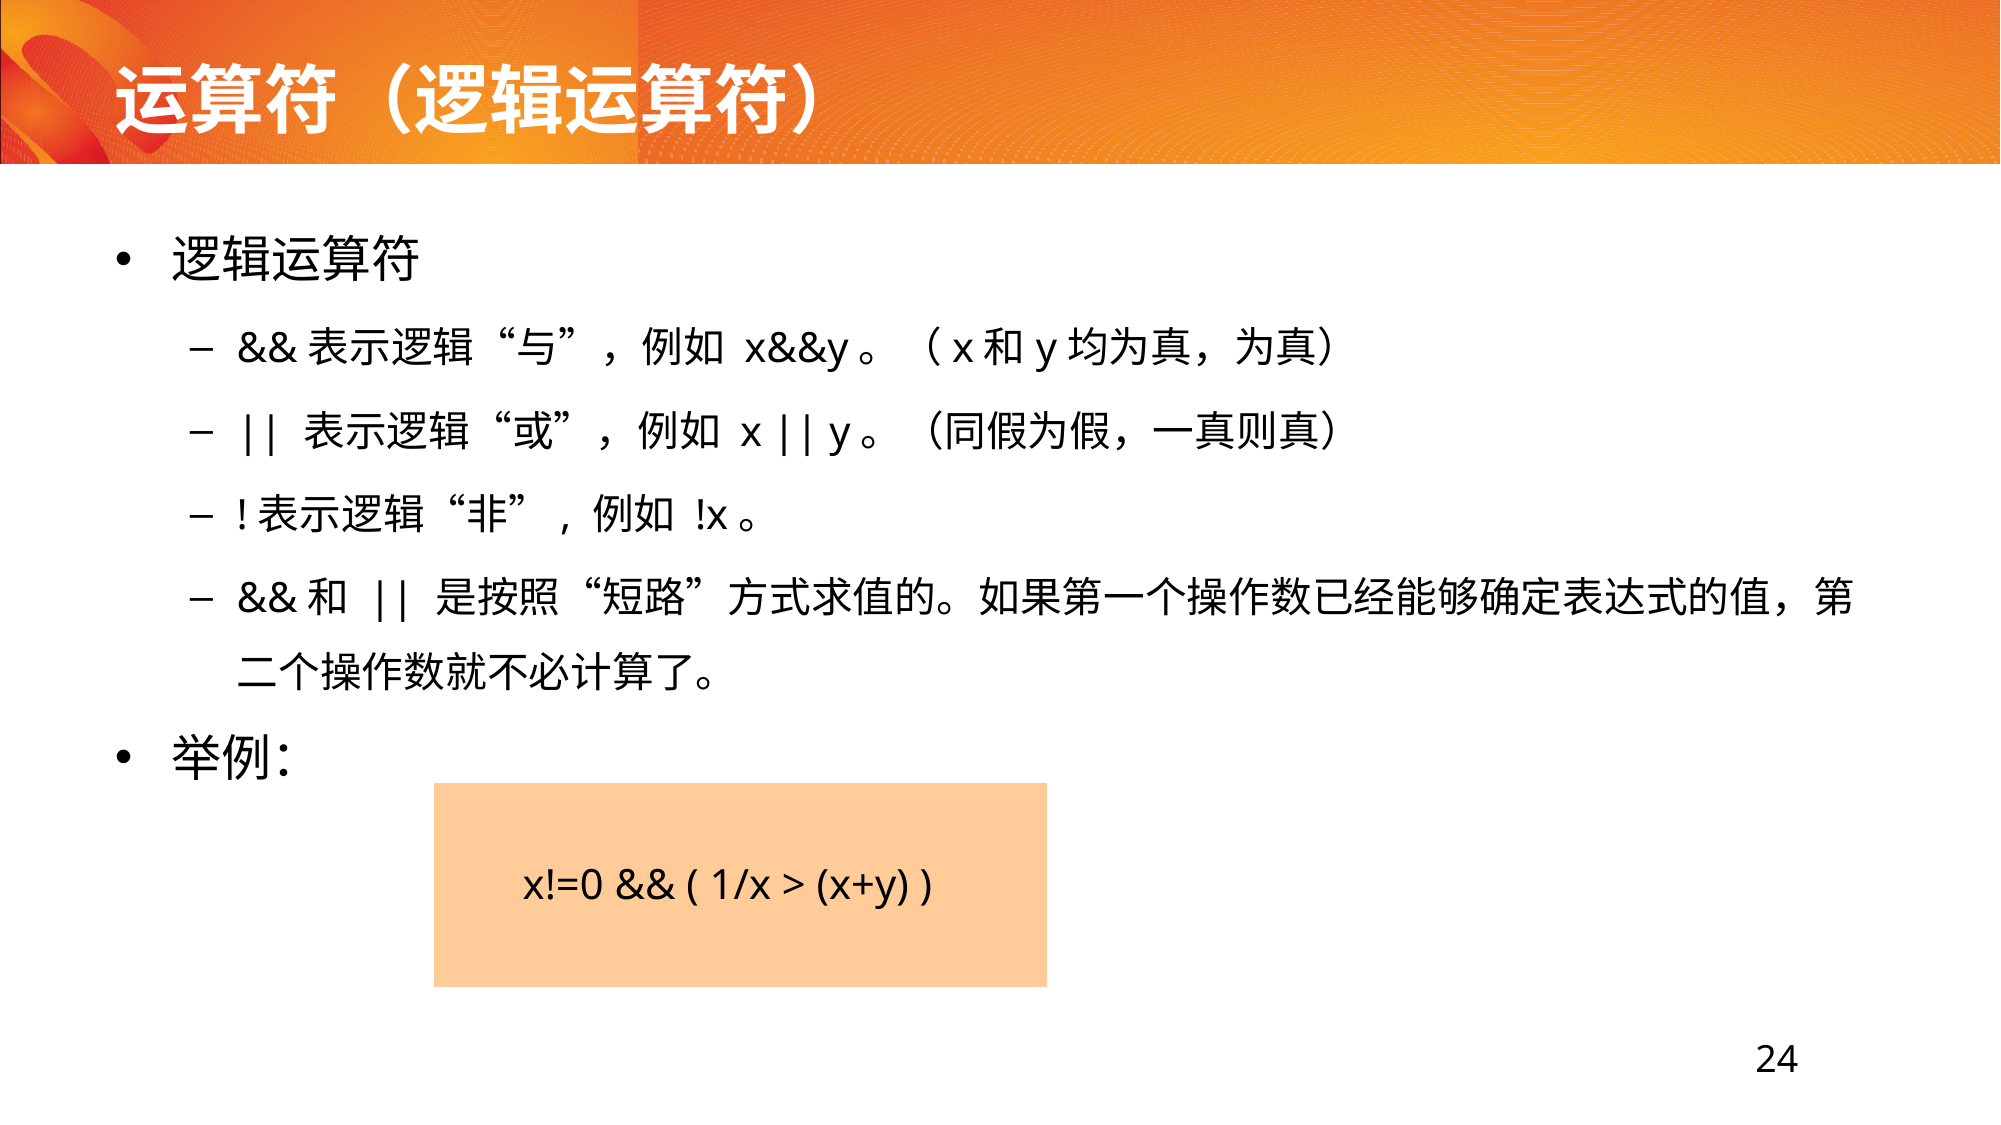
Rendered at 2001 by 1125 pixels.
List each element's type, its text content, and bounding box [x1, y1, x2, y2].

text_box x!=0 && ( 1/x > (x+y) ) [432, 782, 1048, 988]
picture [0, 0, 2000, 164]
list 逻辑运算符 &&表示逻辑“与”，例如 x&&y。（x和y均为真，为真） || 表示逻辑“或”，例如 x || y。（同假为假，一真则真） !表示逻辑“非”, 例如 !x。 &&和 || 是按照“短路”方式求值的。如果第一个操作数已经能够确定表达式的值，第二个操作数就不必计算了。 举例： [99, 190, 1900, 1005]
title 运算符（逻辑运算符） [99, 45, 1900, 167]
